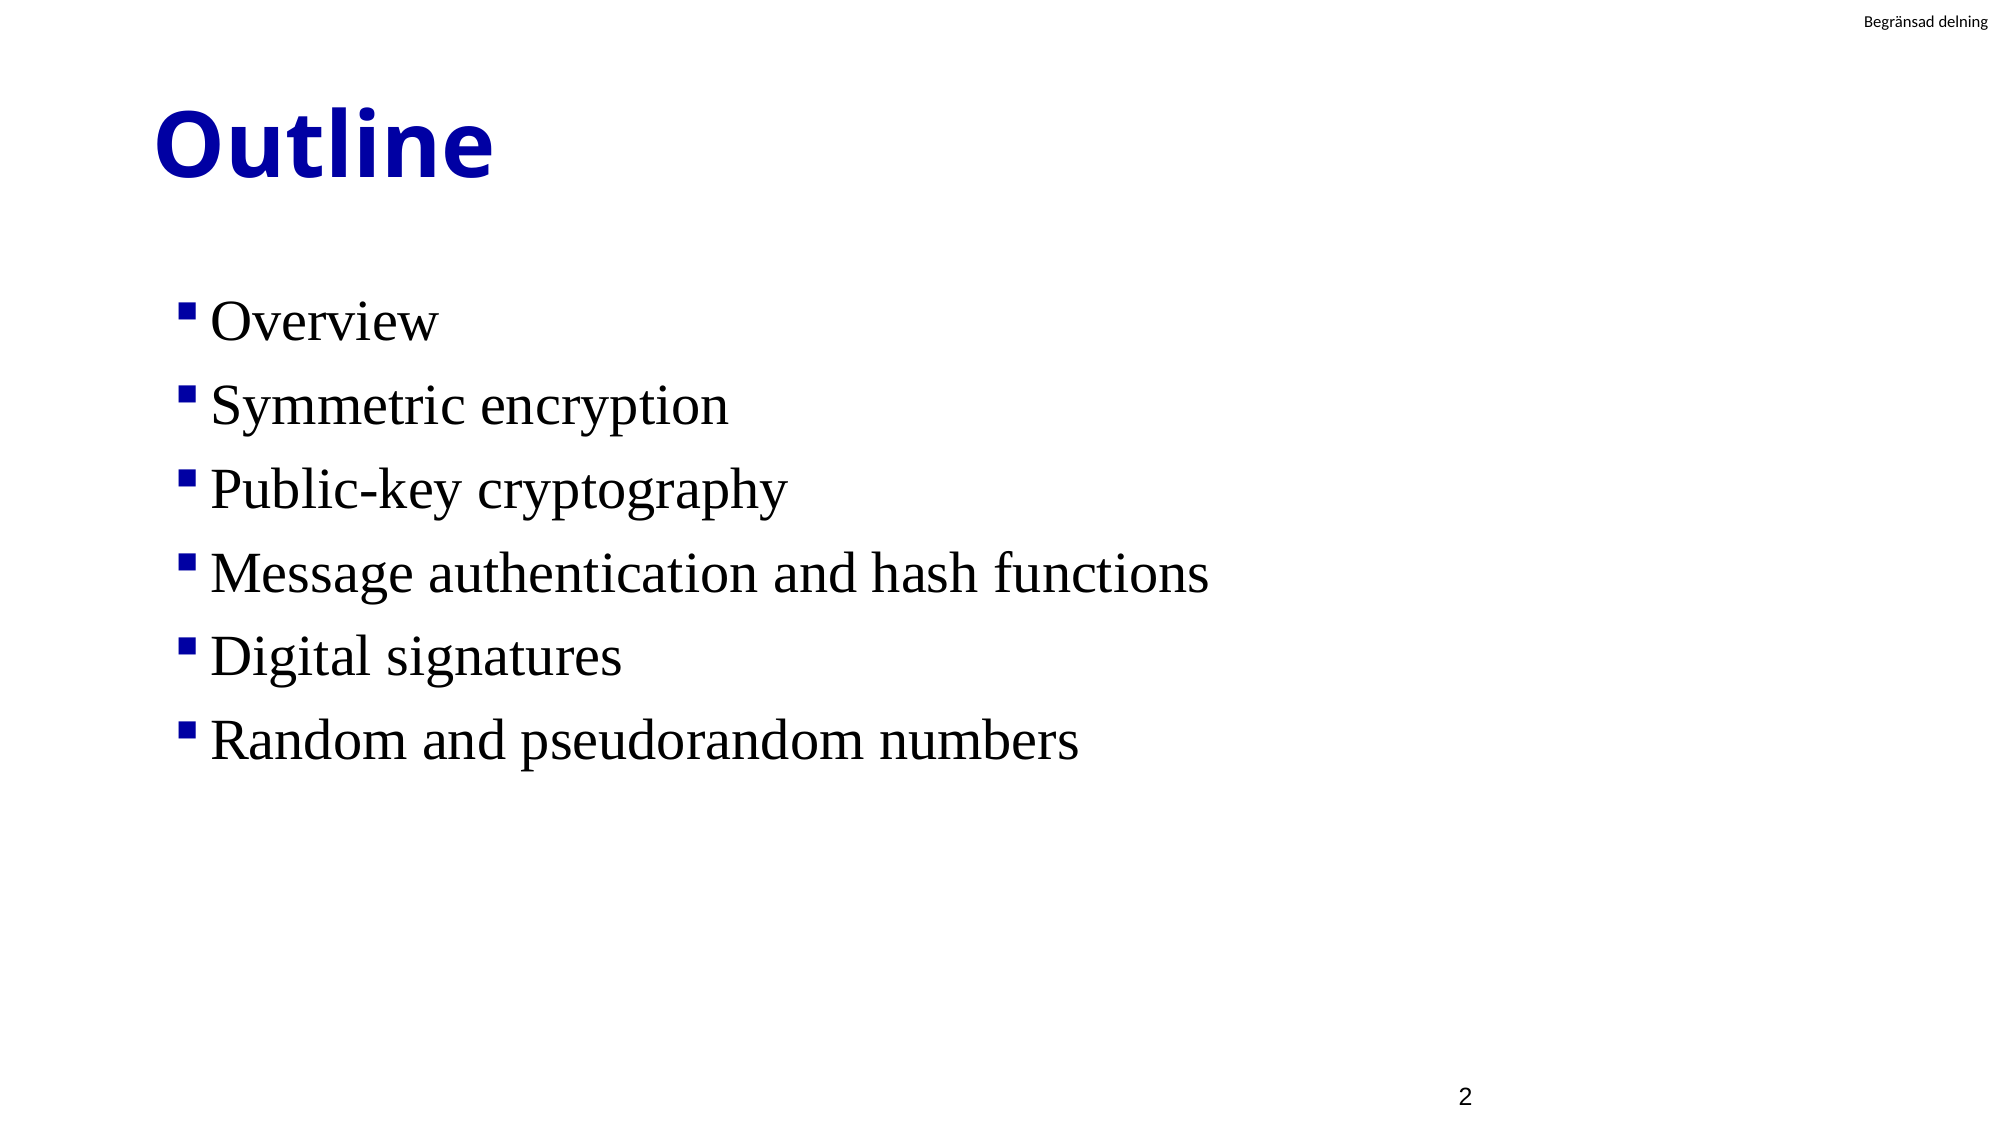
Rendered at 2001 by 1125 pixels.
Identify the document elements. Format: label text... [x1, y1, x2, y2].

slide_number 2 [1137, 1073, 1488, 1114]
title Outline [137, 74, 1863, 221]
list Overview Symmetric encryption Public-key cryptography Message authentication and hash functions Digital signatures Random and pseudorandom numbers [137, 282, 1863, 997]
